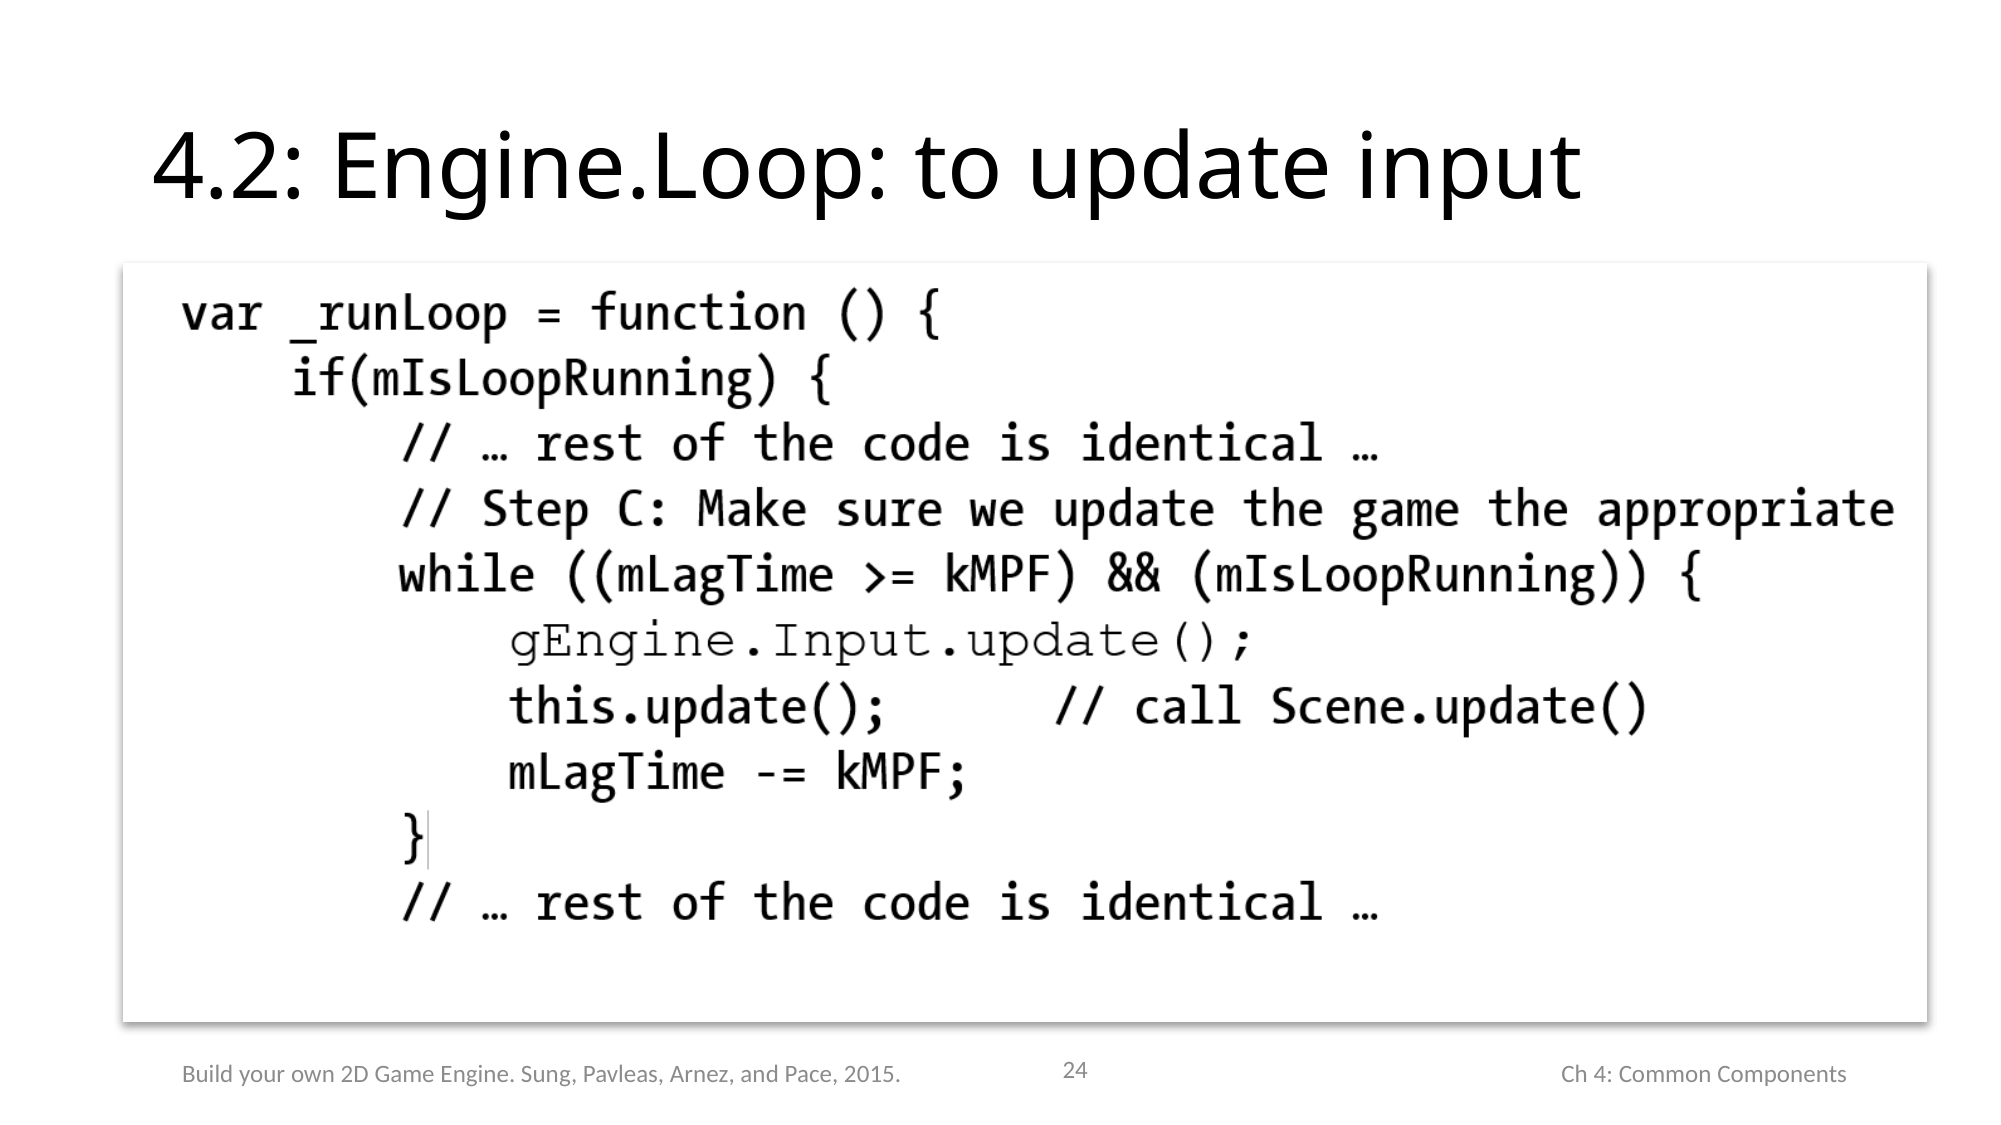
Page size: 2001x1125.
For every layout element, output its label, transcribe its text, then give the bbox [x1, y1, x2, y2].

title 4.2: Engine.Loop: to update input [137, 59, 1863, 261]
picture [137, 277, 1913, 1008]
